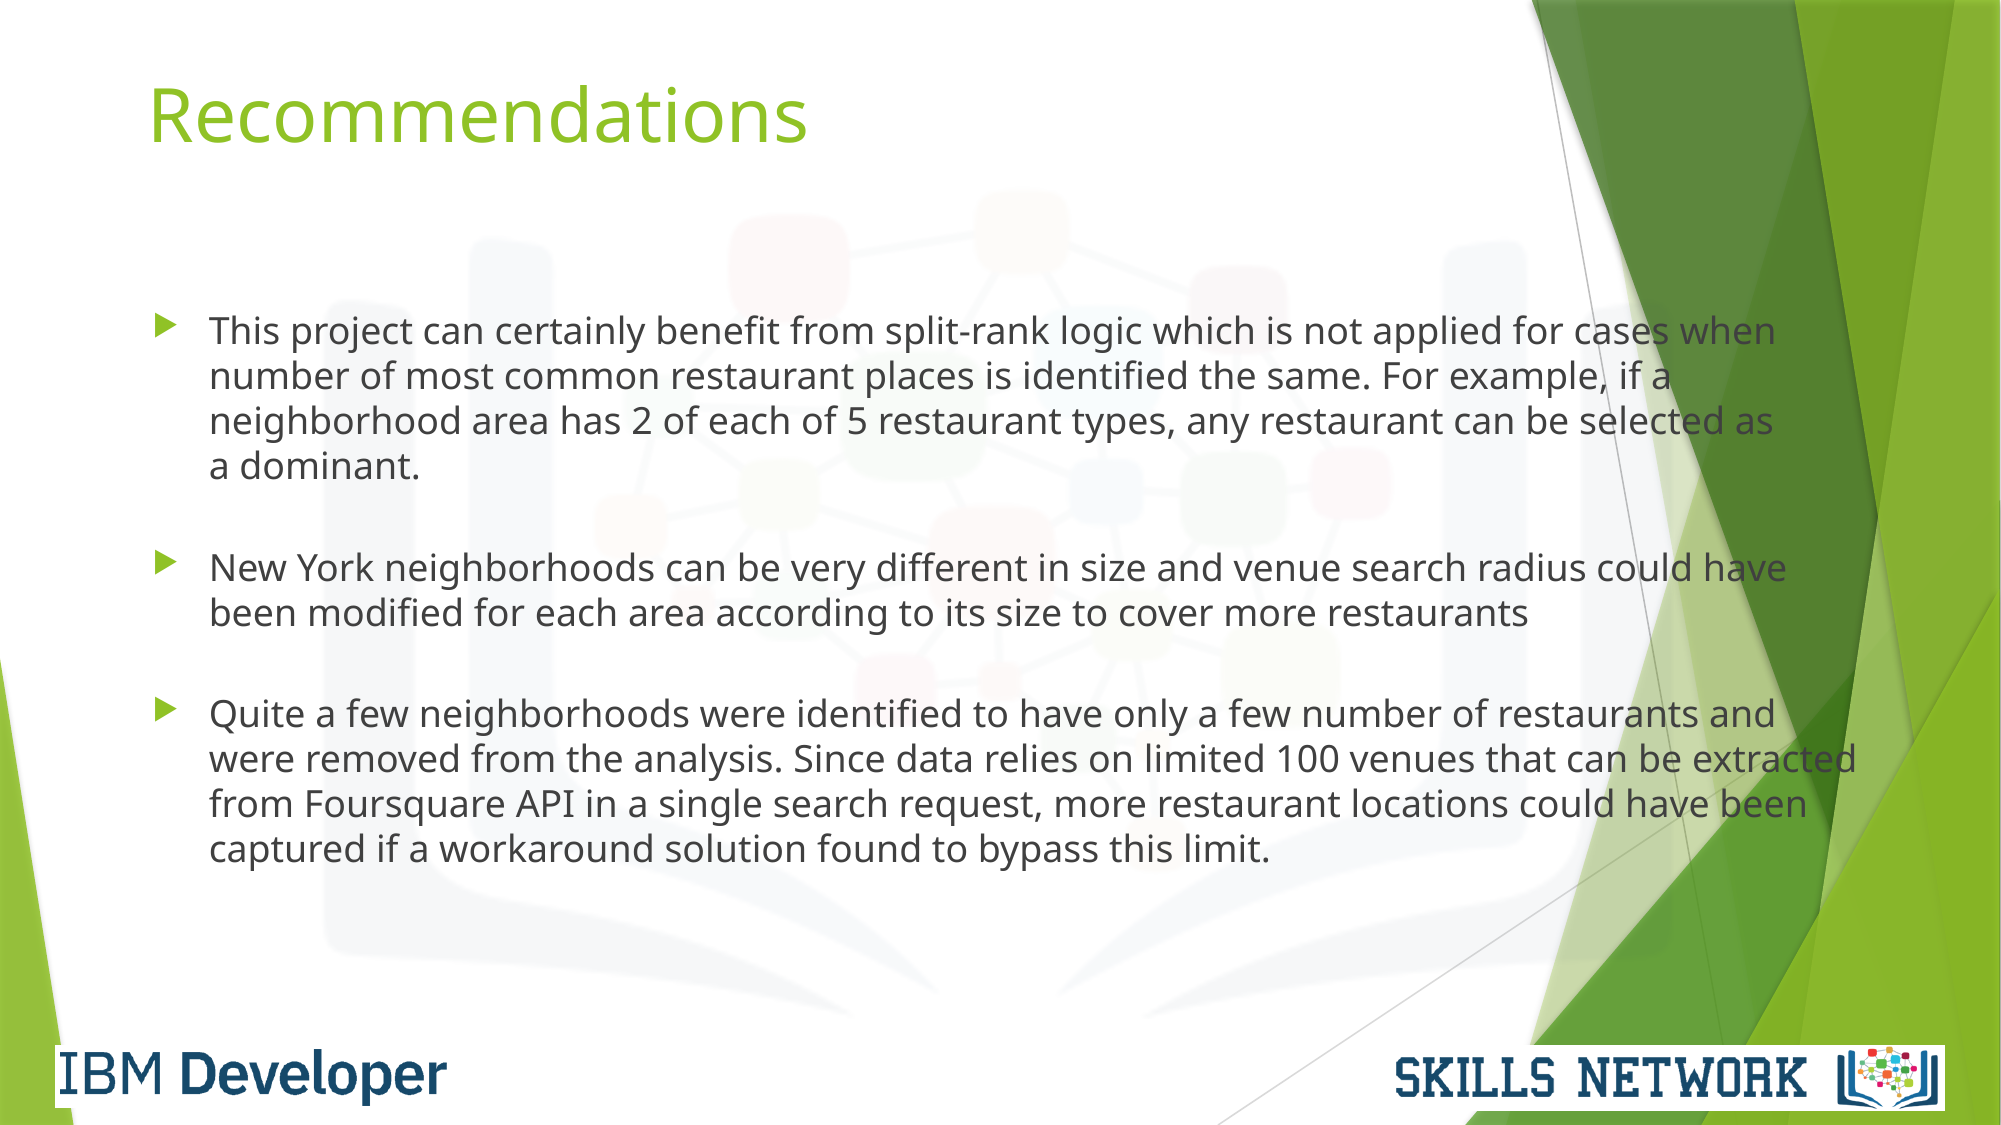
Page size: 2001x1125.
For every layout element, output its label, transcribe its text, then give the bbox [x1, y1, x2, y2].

picture [55, 1045, 459, 1108]
picture [1390, 1045, 1945, 1111]
title Recommendations [132, 59, 1918, 278]
list This project can certainly benefit from split-rank logic which is not applied for cases when number of most common restaurant places is identified the same. For example, if a neighborhood area has 2 of each of 5 restaurant types, any restaurant can be selected as a dominant. New York neighborhoods can be very different in size and venue search radius could have been modified for each area according to its size to cover more restaurants Quite a few neighborhoods were identified to have only a few number of restaurants and were removed from the analysis. Since data relies on limited 100 venues that can be extracted from Foursquare API in a single search request, more restaurant locations could have been captured if a workaround solution found to bypass this limit. [137, 299, 1882, 1014]
